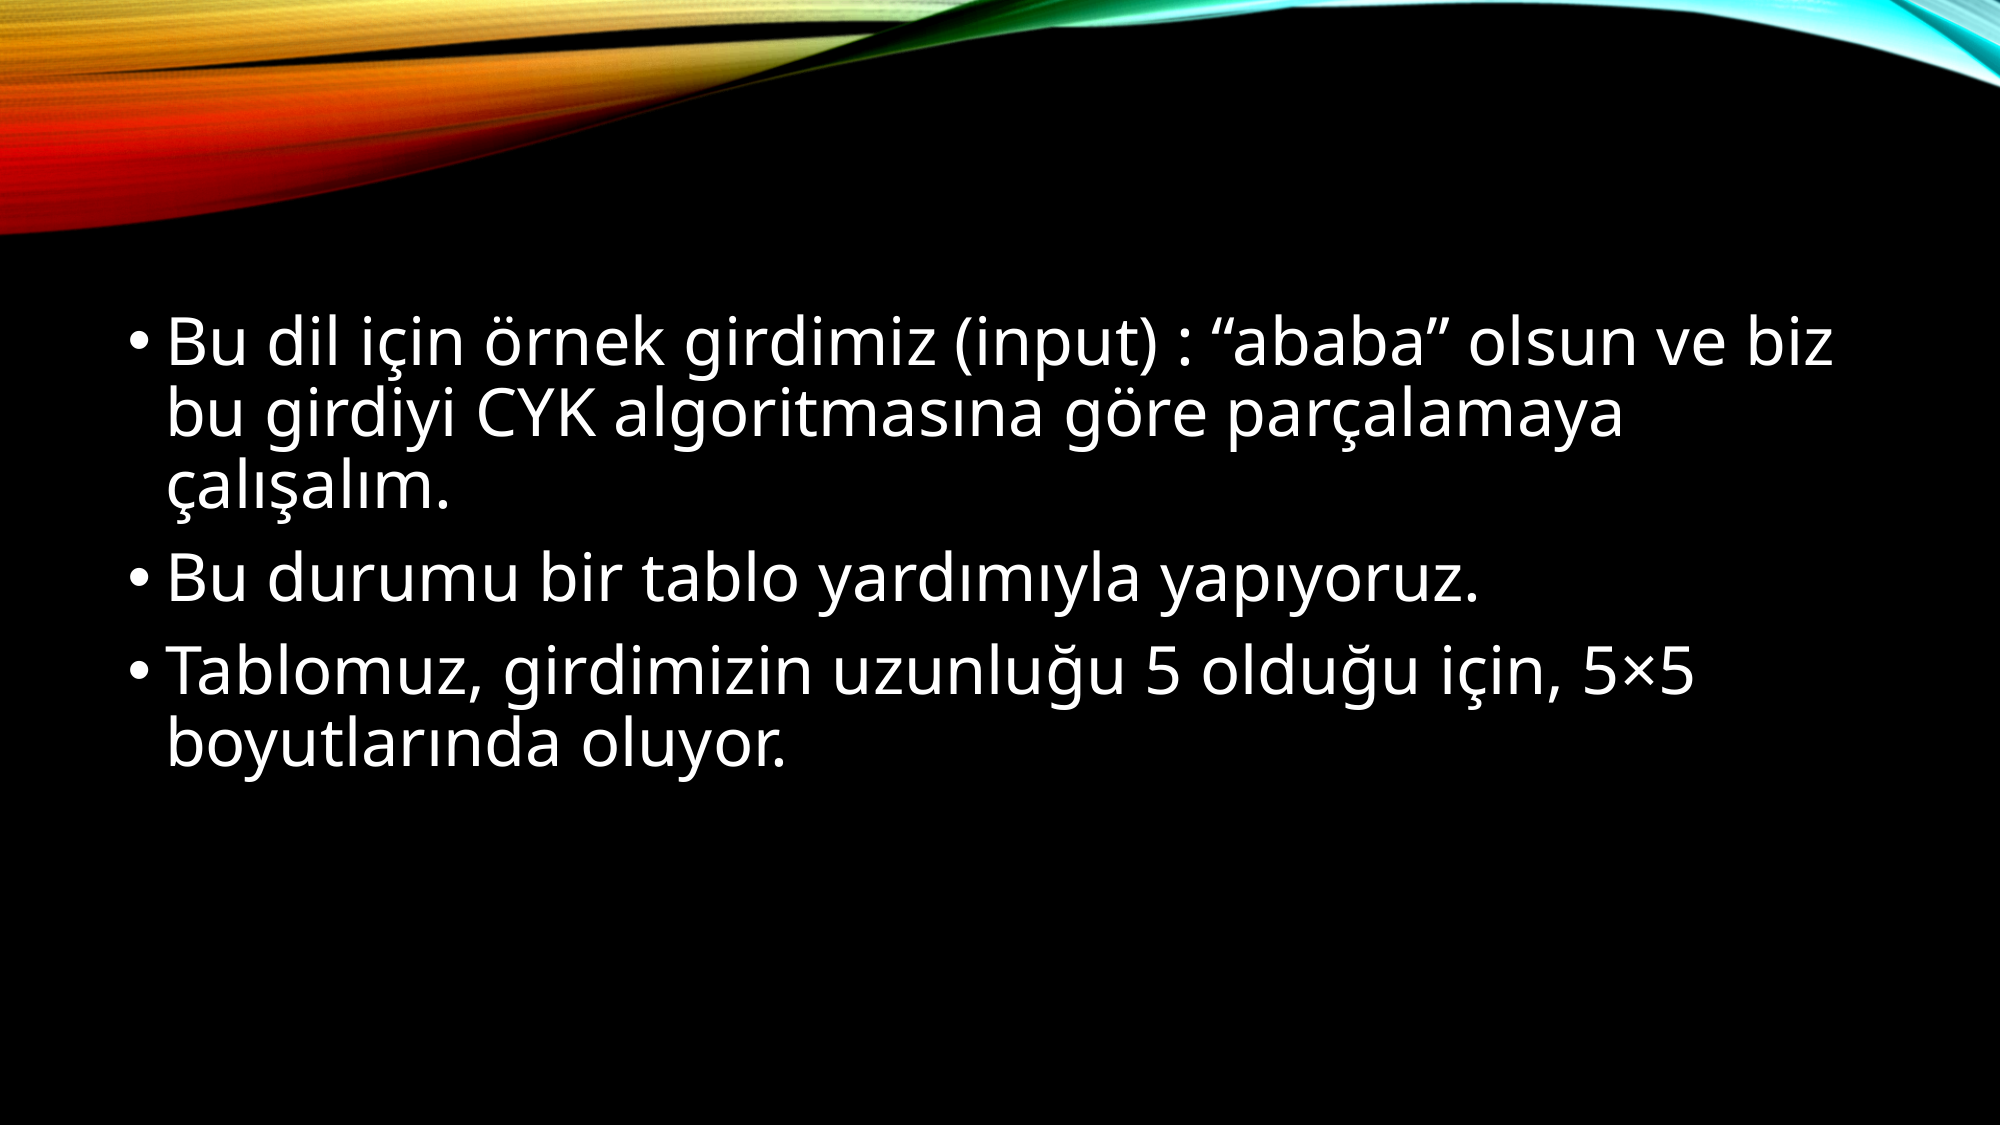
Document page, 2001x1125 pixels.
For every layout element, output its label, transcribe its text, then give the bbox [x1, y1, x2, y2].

picture [0, 0, 2000, 237]
list Bu dil için örnek girdimiz (input) : “ababa” olsun ve biz bu girdiyi CYK algoritmasına göre parçalamaya çalışalım. Bu durumu bir tablo yardımıyla yapıyoruz. Tablomuz, girdimizin uzunluğu 5 olduğu için, 5×5 boyutlarında oluyor. [112, 299, 1888, 1021]
